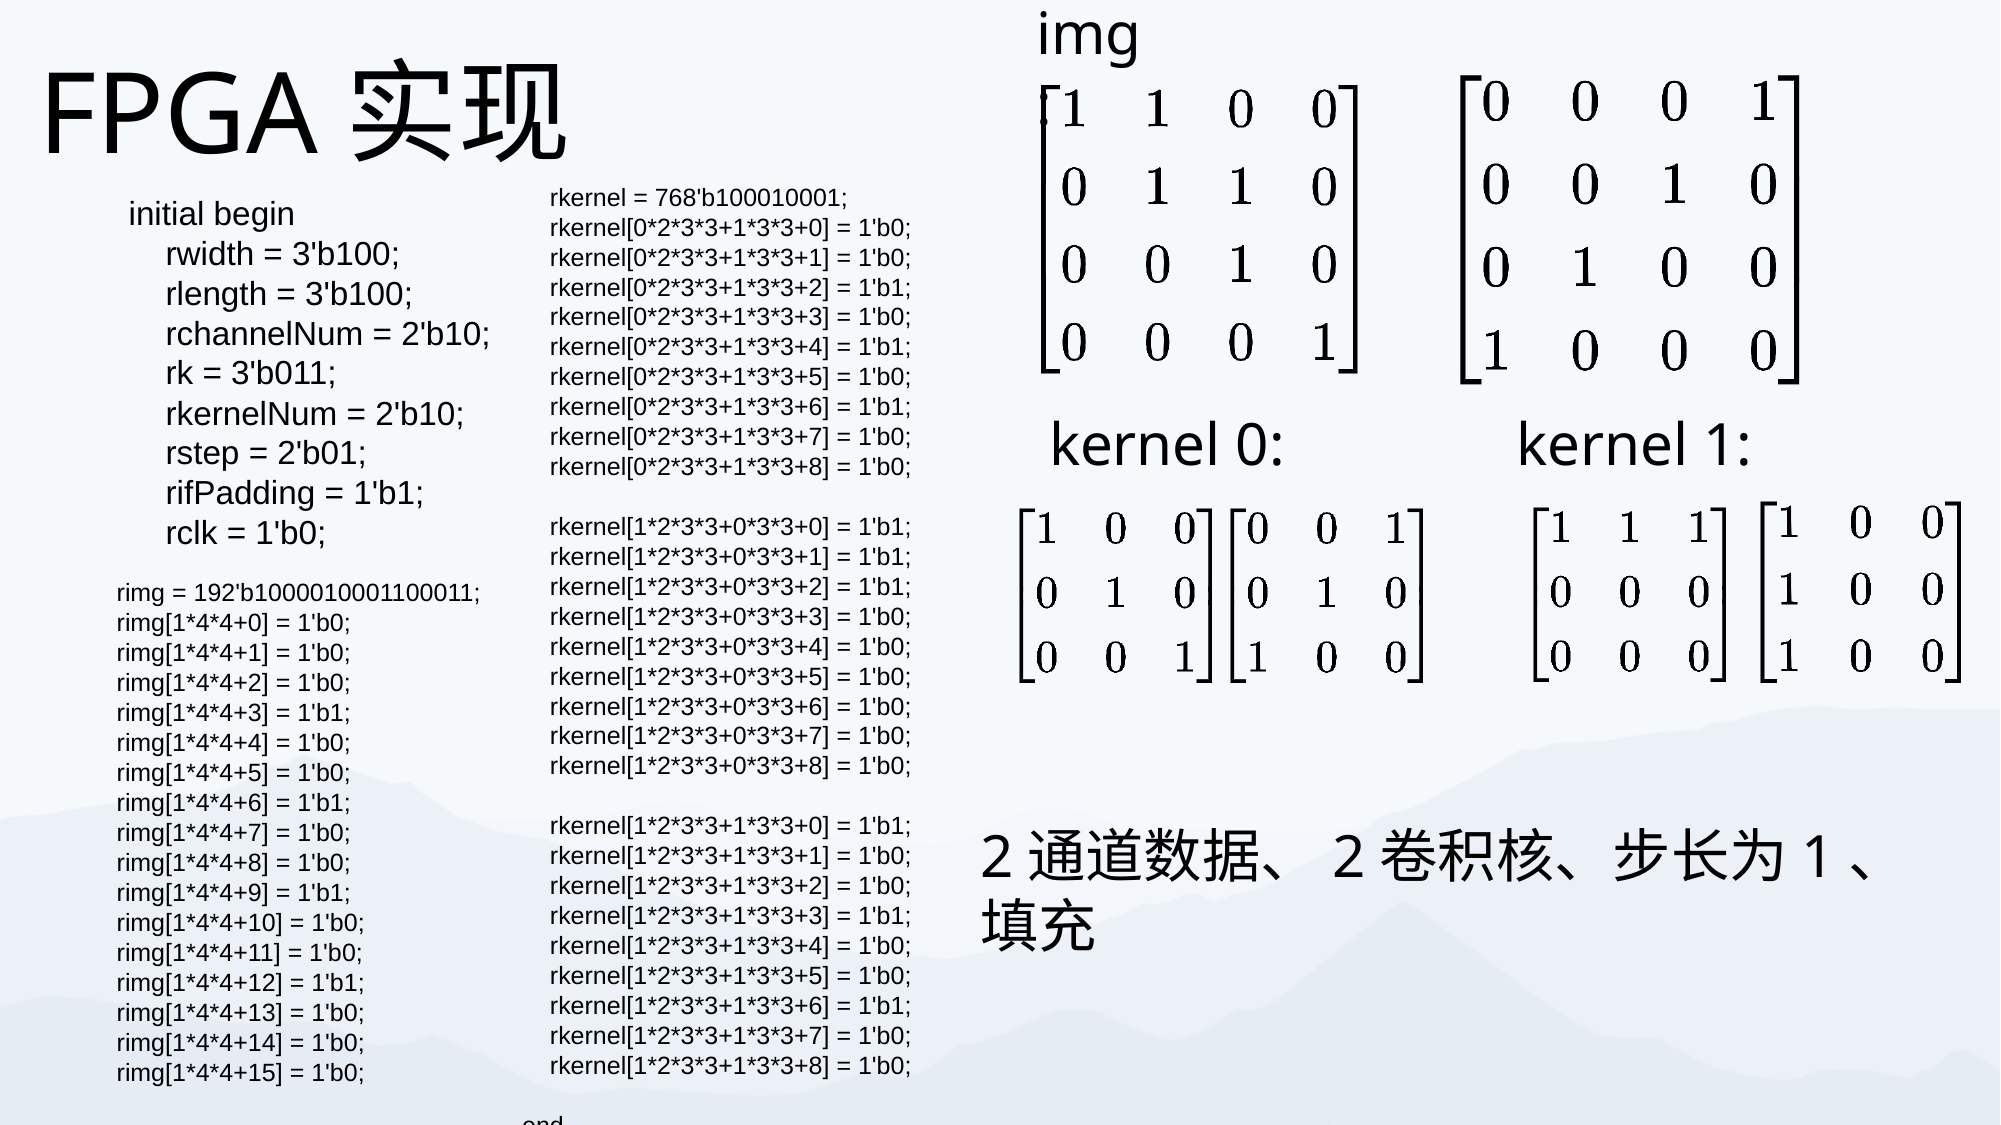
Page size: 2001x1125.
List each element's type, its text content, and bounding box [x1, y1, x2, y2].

text_box kernel 1: [1501, 399, 1798, 485]
text_box kernel 0: [1034, 399, 1330, 485]
text_box 2通道数据、2卷积核、步长为1、填充 [965, 811, 1965, 966]
picture [1453, 68, 1806, 391]
picture [1529, 503, 1730, 686]
picture [1226, 504, 1427, 687]
text_box rimg = 192'b1000010001100011; rimg[1*4*4+0] = 1'b0; rimg[1*4*4+1] = 1'b0; rimg[1*4*4+2] = 1'b0; rimg[1*4*4+3] = 1'b1; rimg[1*4*4+4] = 1'b0; rimg[1*4*4+5] = 1'b0; rimg[1*4*4+6] = 1'b1; rimg[1*4*4+7] = 1'b0; rimg[1*4*4+8] = 1'b0; rimg[1*4*4+9] = 1'b1; rimg[1*4*4+10] = 1'b0; rimg[1*4*4+11] = 1'b0; rimg[1*4*4+12] = 1'b1; rimg[1*4*4+13] = 1'b0; rimg[1*4*4+14] = 1'b0; rimg[1*4*4+15] = 1'b0; [73, 524, 507, 1124]
text_box initial begin rwidth = 3'b100; rlength = 3'b100; rchannelNum = 2'b10; rk = 3'b011; rkernelNum = 2'b10; rstep = 2'b01; rifPadding = 1'b1; rclk = 1'b0; [113, 184, 507, 524]
picture [1034, 78, 1364, 380]
text_box FPGA实现 [23, 33, 801, 183]
picture [1756, 497, 1965, 687]
picture [1015, 504, 1216, 687]
text_box img: [1021, 0, 1169, 144]
text_box rkernel = 768'b100010001; rkernel[0*2*3*3+1*3*3+0] = 1'b0; rkernel[0*2*3*3+1*3*3+1] = 1'b0; rkernel[0*2*3*3+1*3*3+2] = 1'b1; rkernel[0*2*3*3+1*3*3+3] = 1'b0; rkernel[0*2*3*3+1*3*3+4] = 1'b1; rkernel[0*2*3*3+1*3*3+5] = 1'b0; rkernel[0*2*3*3+1*3*3+6] = 1'b1; rkernel[0*2*3*3+1*3*3+7] = 1'b0; rkernel[0*2*3*3+1*3*3+8] = 1'b0; rkernel[1*2*3*3+0*3*3+0] = 1'b1; rkernel[1*2*3*3+0*3*3+1] = 1'b1; rkernel[1*2*3*3+0*3*3+2] = 1'b1; rkernel[1*2*3*3+0*3*3+3] = 1'b0; rkernel[1*2*3*3+0*3*3+4] = 1'b0; rkernel[1*2*3*3+0*3*3+5] = 1'b0; rkernel[1*2*3*3+0*3*3+6] = 1'b0; rkernel[1*2*3*3+0*3*3+7] = 1'b0; rkernel[1*2*3*3+0*3*3+8] = 1'b0; rkernel[1*2*3*3+1*3*3+0] = 1'b1; rkernel[1*2*3*3+1*3*3+1] = 1'b0; rkernel[1*2*3*3+1*3*3+2] = 1'b0; rkernel[1*2*3*3+1*3*3+3] = 1'b1; rkernel[1*2*3*3+1*3*3+4] = 1'b0; rkernel[1*2*3*3+1*3*3+5] = 1'b0; rkernel[1*2*3*3+1*3*3+6] = 1'b1; rkernel[1*2*3*3+1*3*3+7] = 1'b0; rkernel[1*2*3*3+1*3*3+8] = 1'b0; end [507, 143, 1199, 1125]
